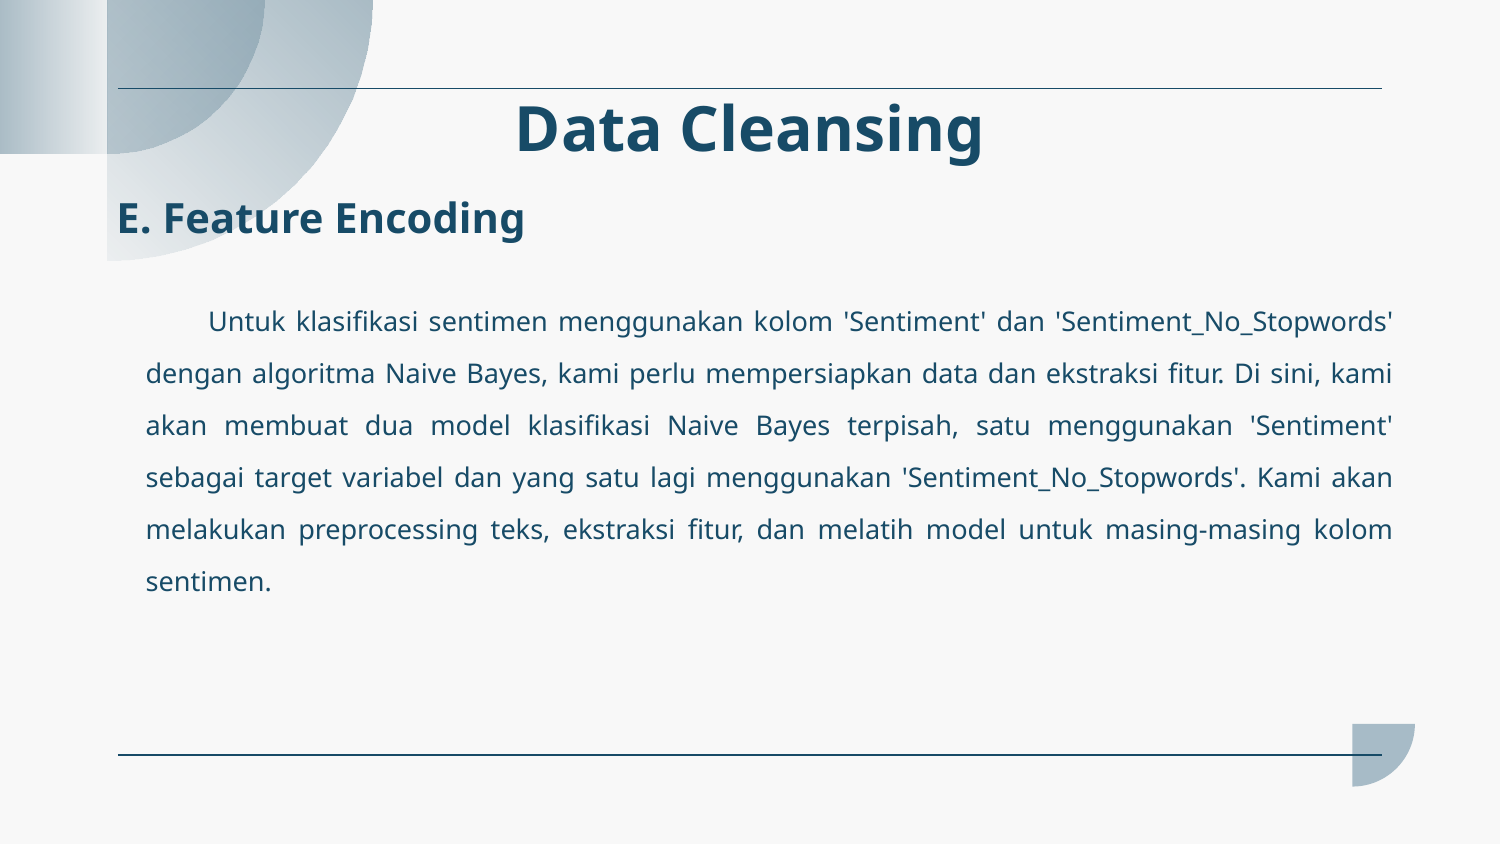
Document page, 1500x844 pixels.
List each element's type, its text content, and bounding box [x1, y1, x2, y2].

text_box Untuk klasifikasi sentimen menggunakan kolom 'Sentiment' dan 'Sentiment_No_Stopwords' dengan algoritma Naive Bayes, kami perlu mempersiapkan data dan ekstraksi fitur. Di sini, kami akan membuat dua model klasifikasi Naive Bayes terpisah, satu menggunakan 'Sentiment' sebagai target variabel dan yang satu lagi menggunakan 'Sentiment_No_Stopwords'. Kami akan melakukan preprocessing teks, ekstraksi fitur, dan melatih model untuk masing-masing kolom sentimen. [118, 270, 1414, 613]
title Data Cleansing [377, 88, 1382, 245]
title E. Feature Encoding [101, 176, 1366, 271]
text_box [0, 0, 373, 261]
